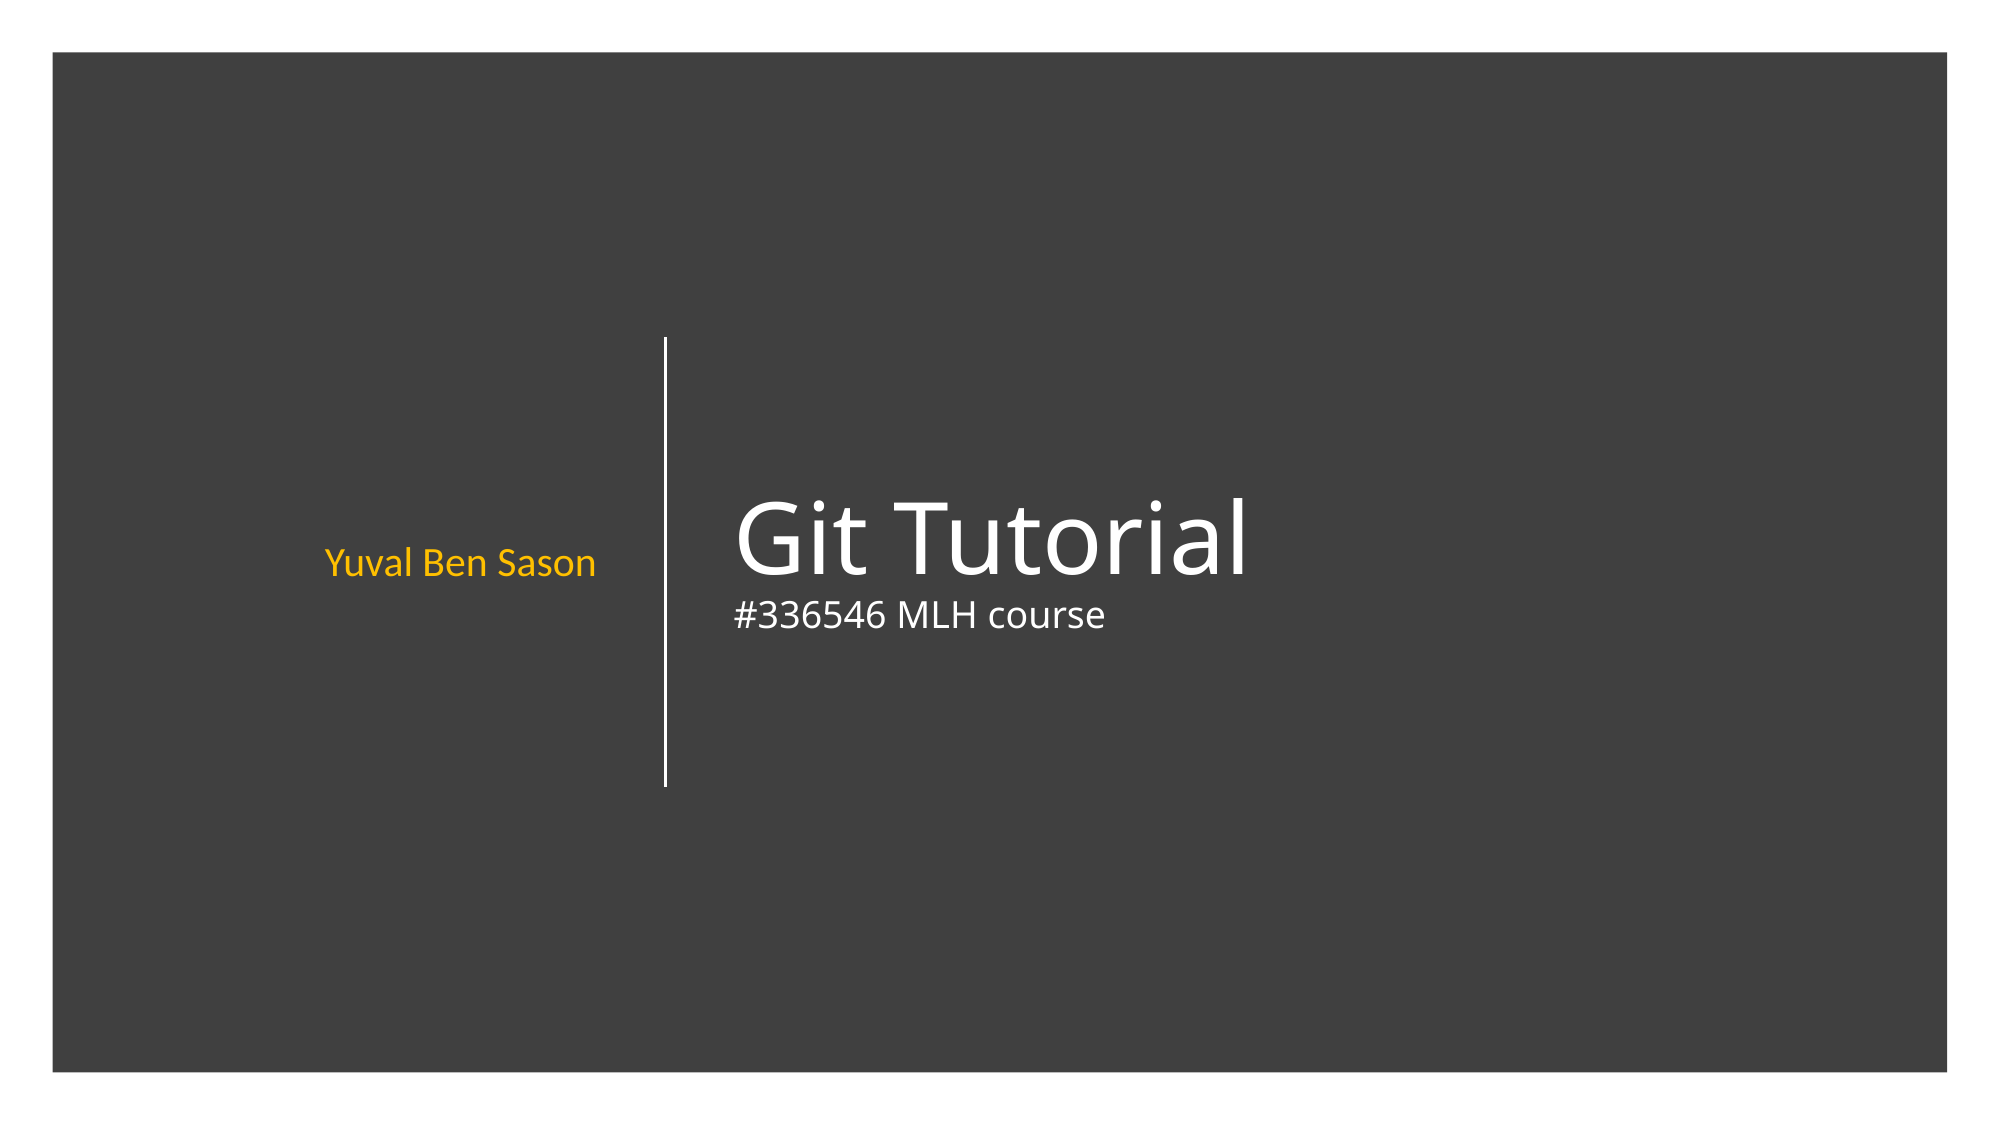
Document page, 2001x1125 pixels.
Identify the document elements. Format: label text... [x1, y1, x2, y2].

text_box [52, 51, 1948, 1073]
subtitle Yuval Ben Sason [167, 158, 612, 967]
title Git Tutorial #336546 MLH course [718, 158, 1829, 967]
